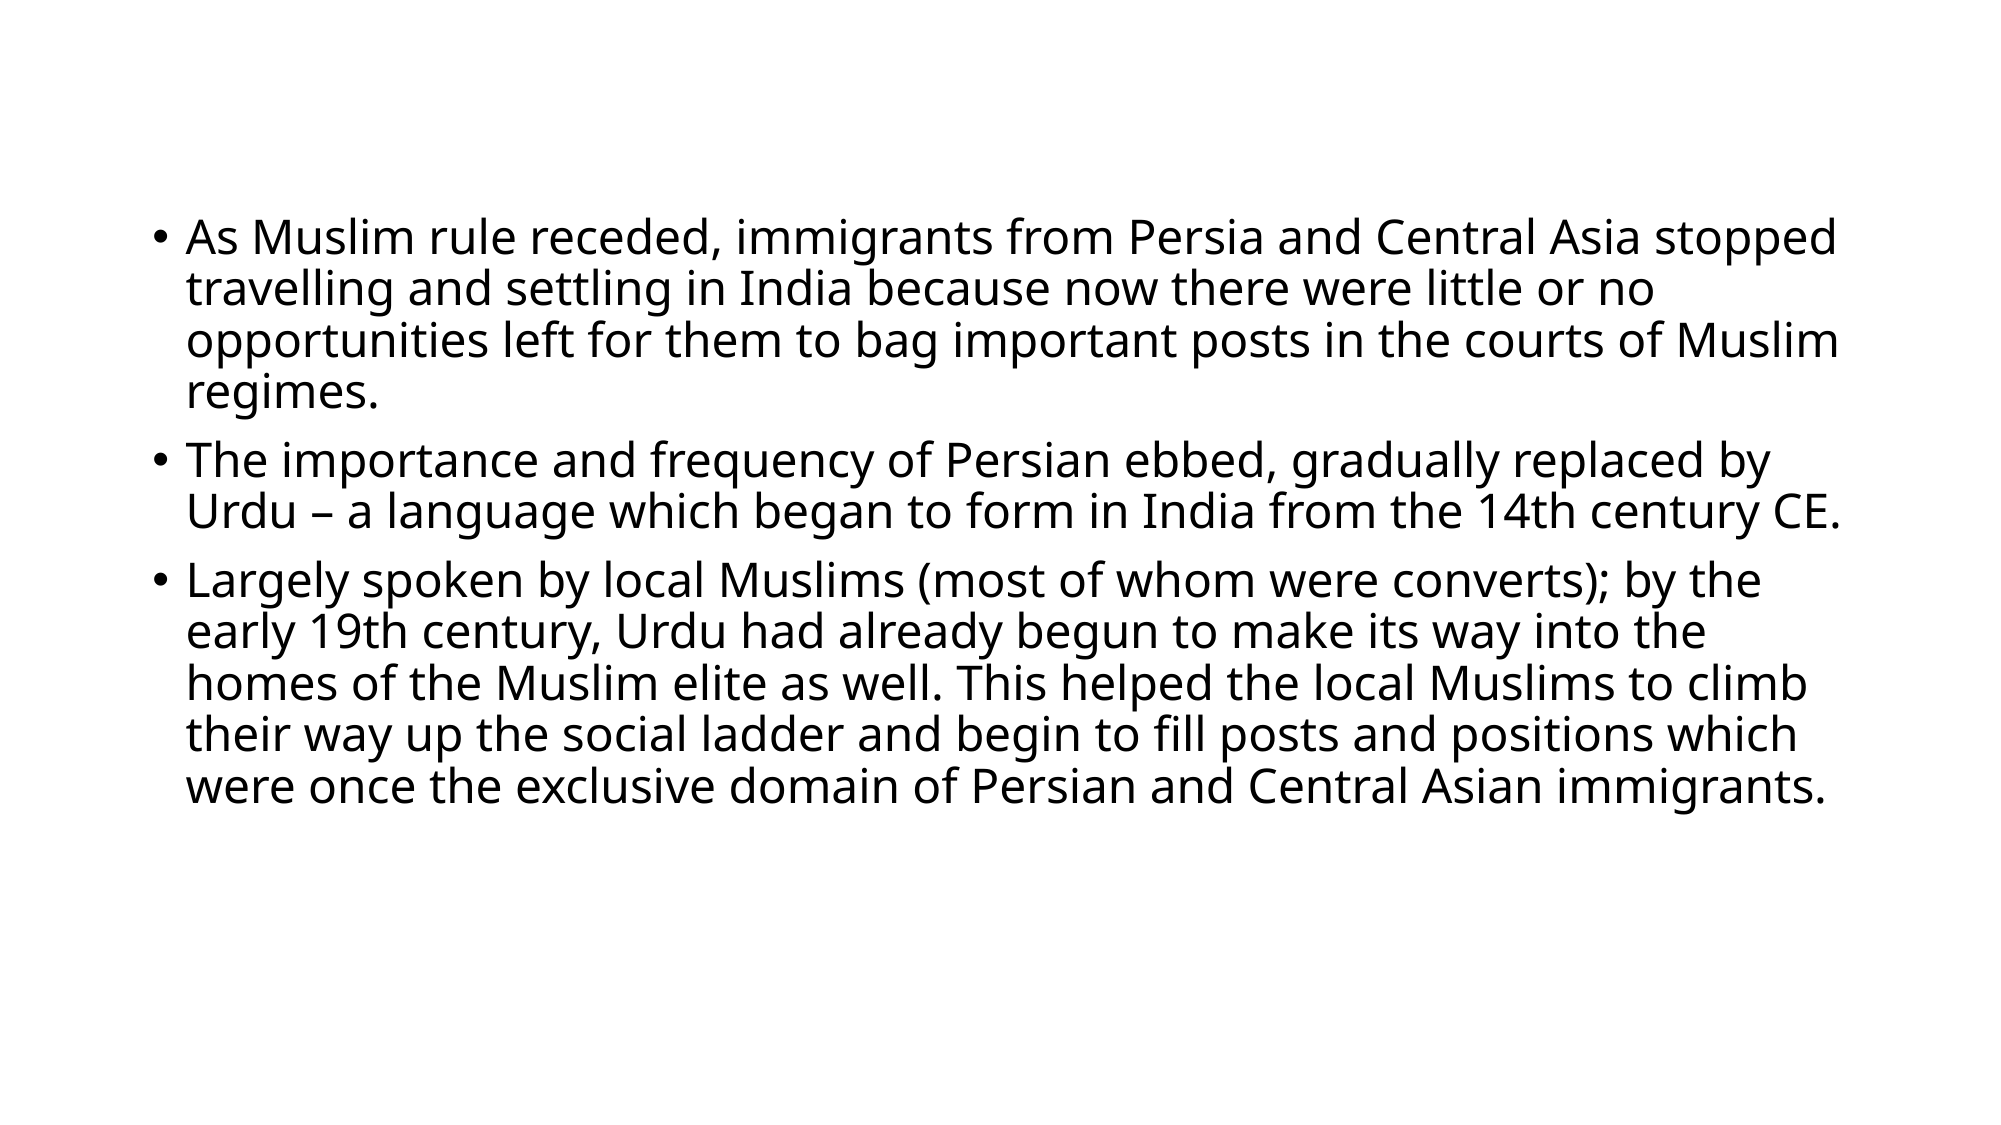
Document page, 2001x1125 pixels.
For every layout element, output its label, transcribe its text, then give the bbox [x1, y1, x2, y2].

list As Muslim rule receded, immigrants from Persia and Central Asia stopped travelling and settling in India because now there were little or no opportunities left for them to bag important posts in the courts of Muslim regimes. The importance and frequency of Persian ebbed, gradually replaced by Urdu – a language which began to form in India from the 14th century CE. Largely spoken by local Muslims (most of whom were converts); by the early 19th century, Urdu had already begun to make its way into the homes of the Muslim elite as well. This helped the local Muslims to climb their way up the social ladder and begin to fill posts and positions which were once the exclusive domain of Persian and Central Asian immigrants. [137, 205, 1863, 920]
